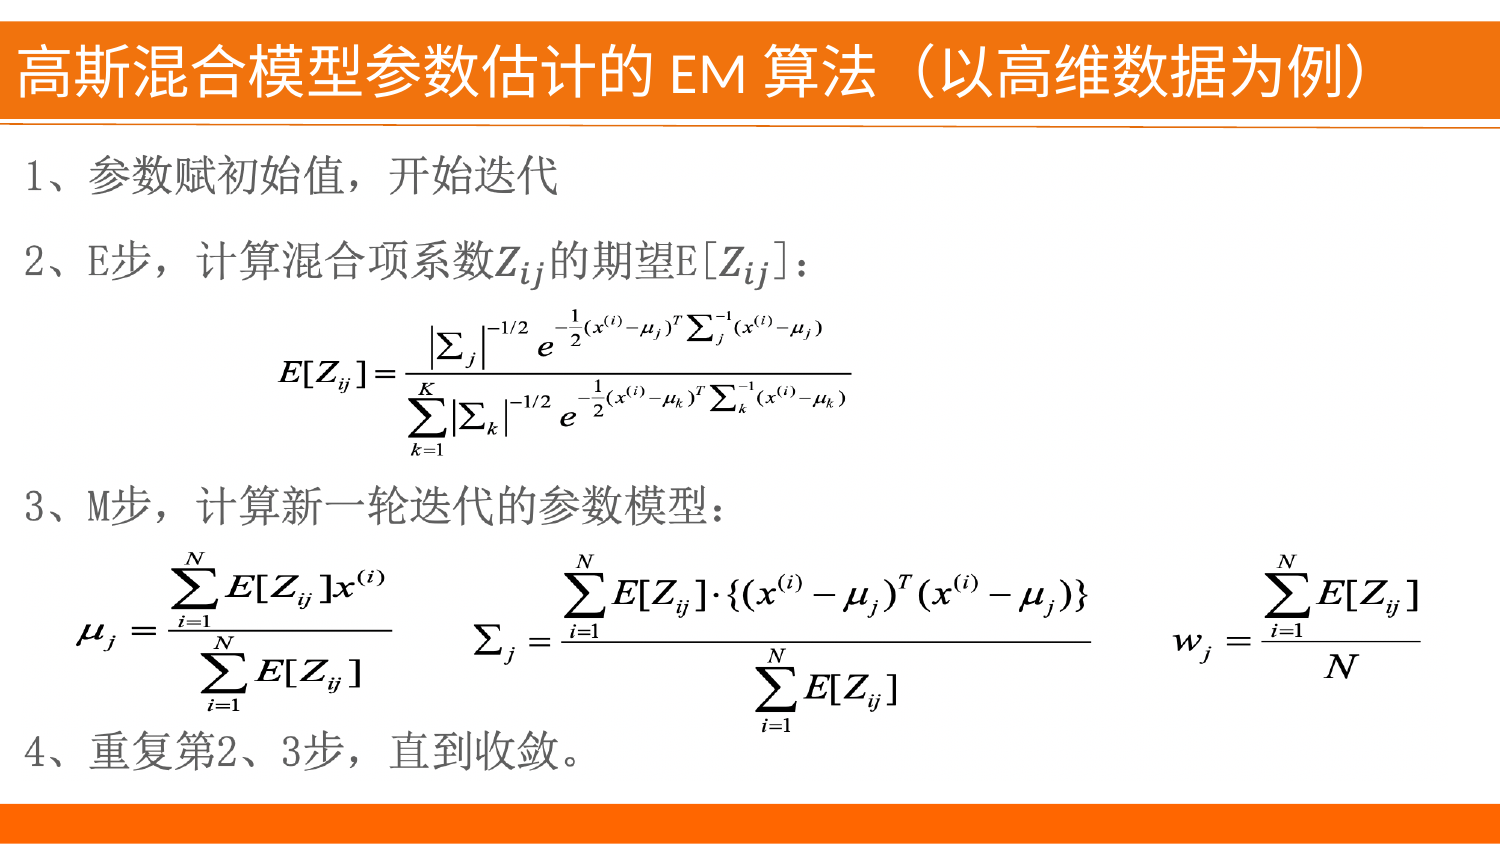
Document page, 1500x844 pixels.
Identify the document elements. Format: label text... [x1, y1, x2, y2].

picture [20, 150, 1448, 782]
title 高斯混合模型参数估计的EM算法（以高维数据为例） [0, 21, 1500, 119]
